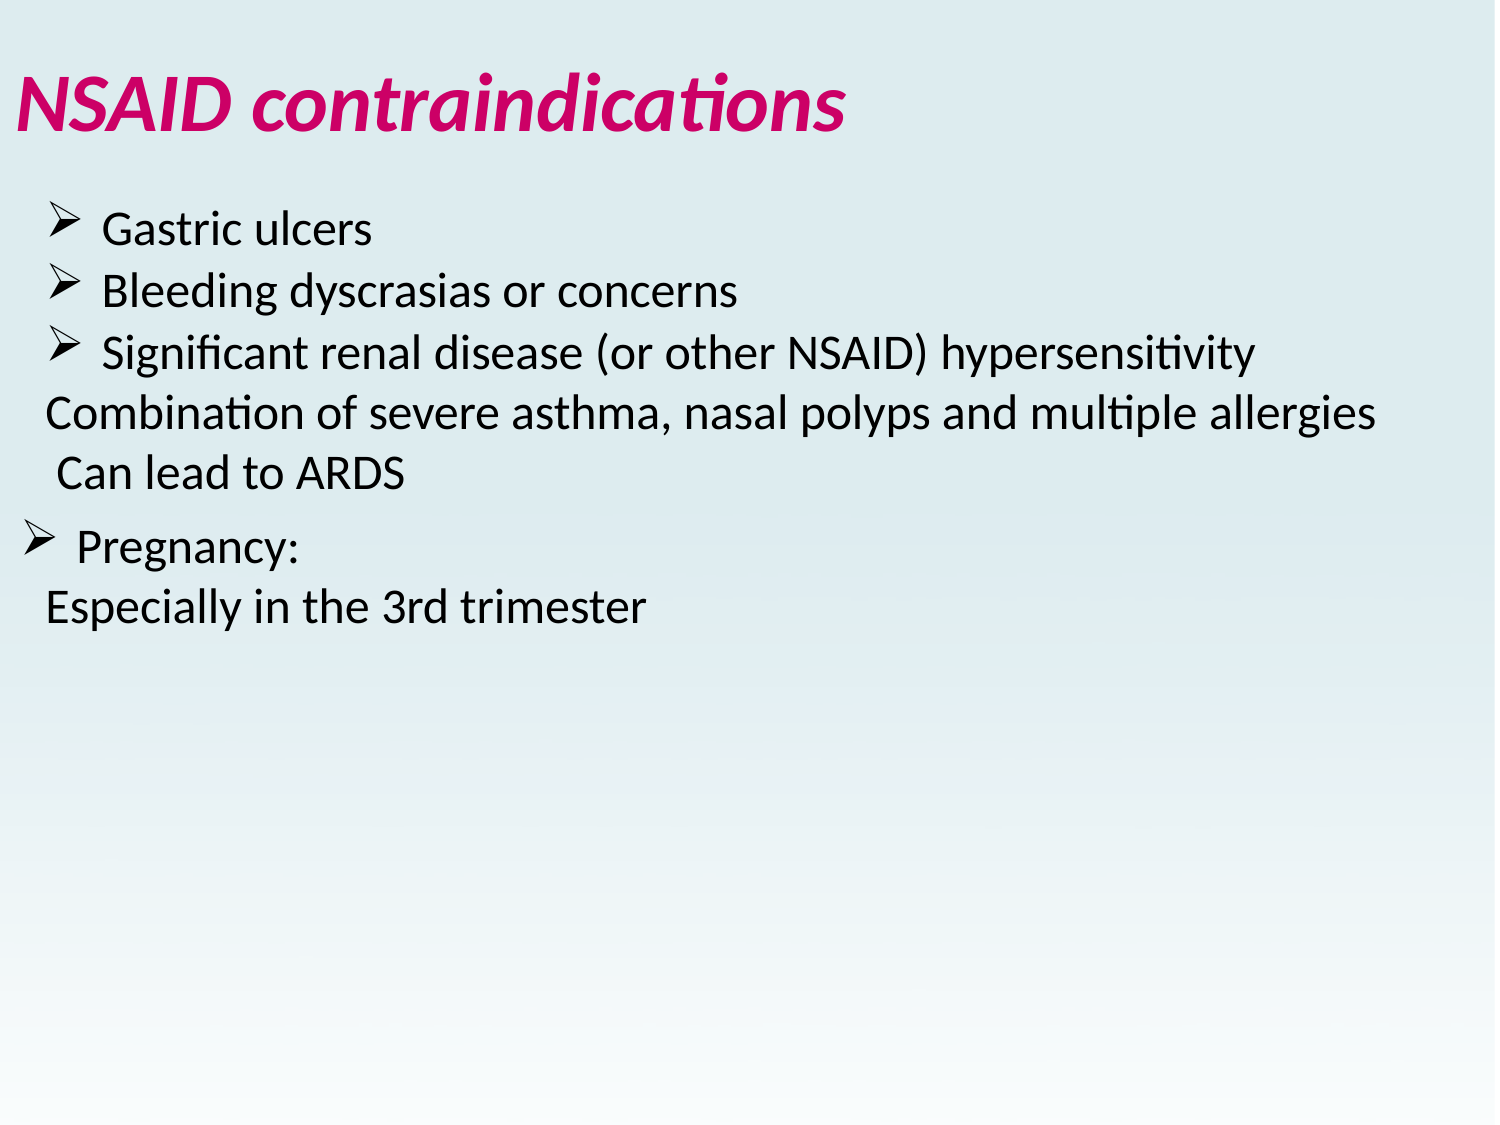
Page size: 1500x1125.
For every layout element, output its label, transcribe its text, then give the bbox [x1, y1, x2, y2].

text_box Gastric ulcers Bleeding dyscrasias or concerns Significant renal disease (or other NSAID) hypersensitivity Combination of severe asthma, nasal polyps and multiple allergies Can lead to ARDS Pregnancy: Especially in the 3rd trimester [18, 193, 1386, 634]
picture [0, 0, 1495, 1125]
title NSAID contraindications [13, 45, 854, 236]
